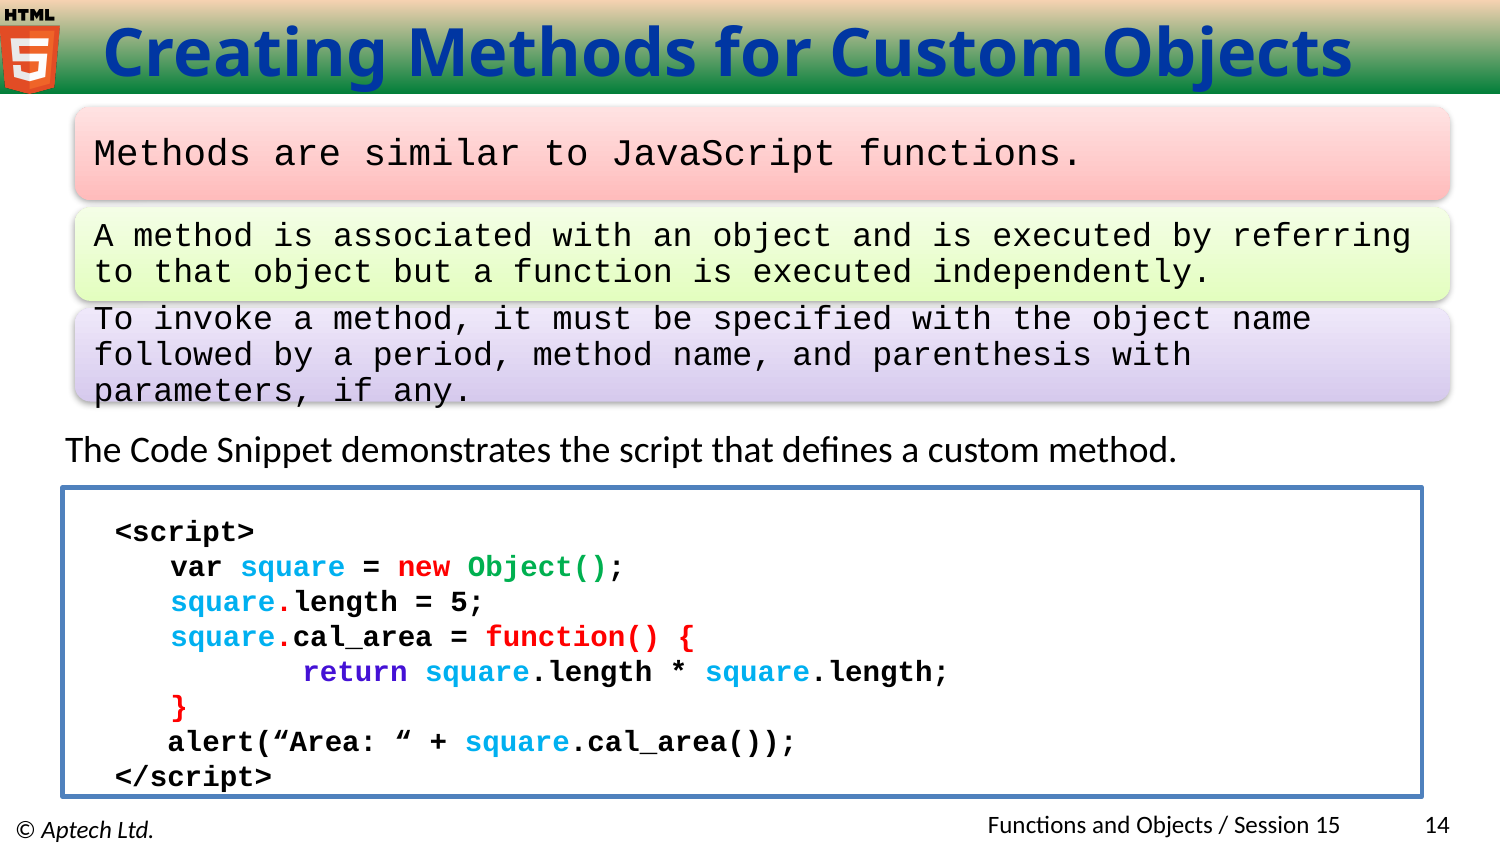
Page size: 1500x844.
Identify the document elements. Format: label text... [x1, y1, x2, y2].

picture [0, 9, 72, 94]
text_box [74, 106, 1451, 402]
title Creating Methods for Custom Objects [87, 24, 1438, 75]
text_box The Code Snippet demonstrates the script that defines a custom method. [50, 429, 1500, 471]
footer Functions and Objects / Session 15 [375, 813, 1363, 835]
text_box <script> var square = new Object(); square.length = 5; square.cal_area = function() { return square.length * square.length; } alert(“Area: “ + square.cal_area()); </script> [62, 487, 1422, 797]
slide_number ‹#› [1363, 813, 1465, 835]
